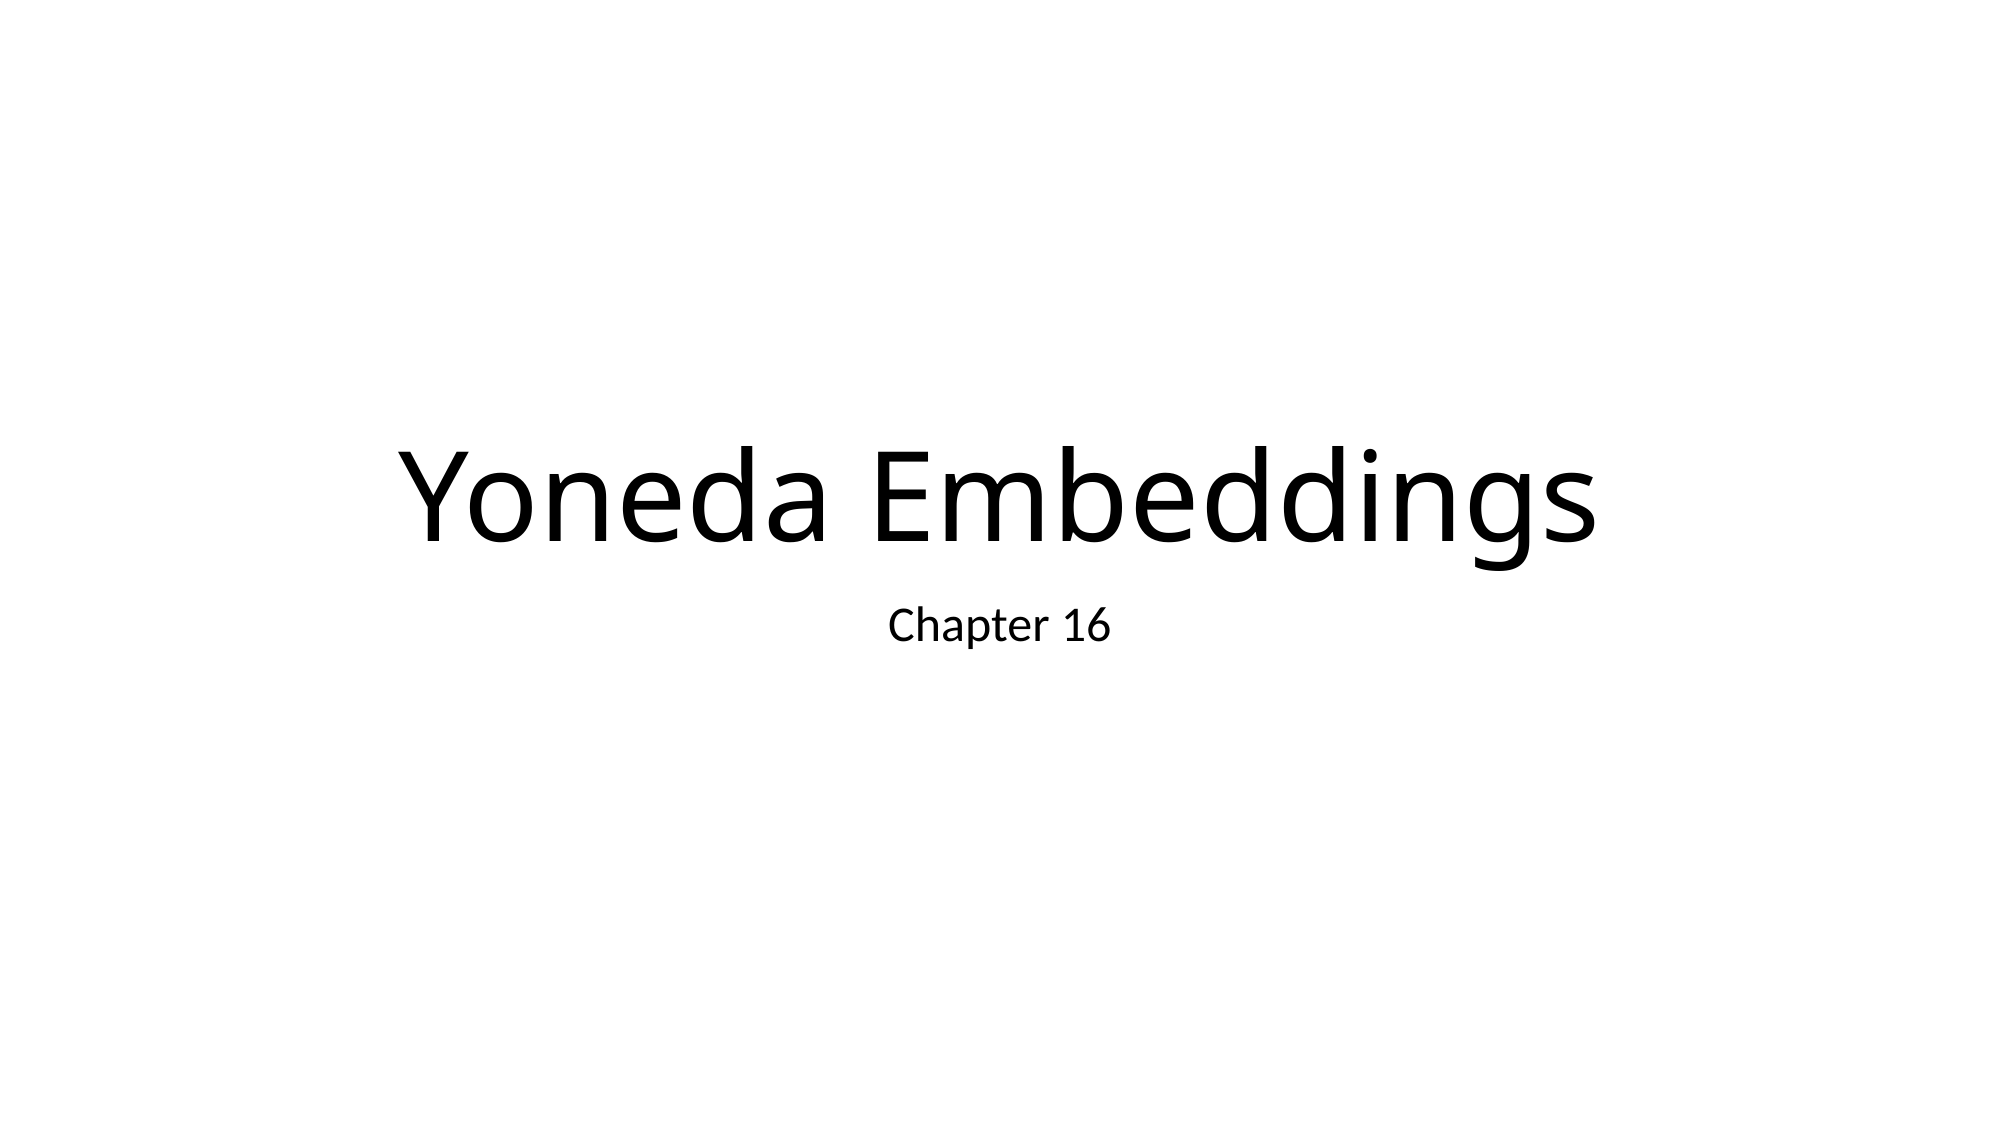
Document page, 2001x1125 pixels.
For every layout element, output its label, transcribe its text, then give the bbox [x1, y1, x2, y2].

title Yoneda Embeddings [249, 184, 1750, 576]
subtitle Chapter 16 [249, 590, 1750, 863]
